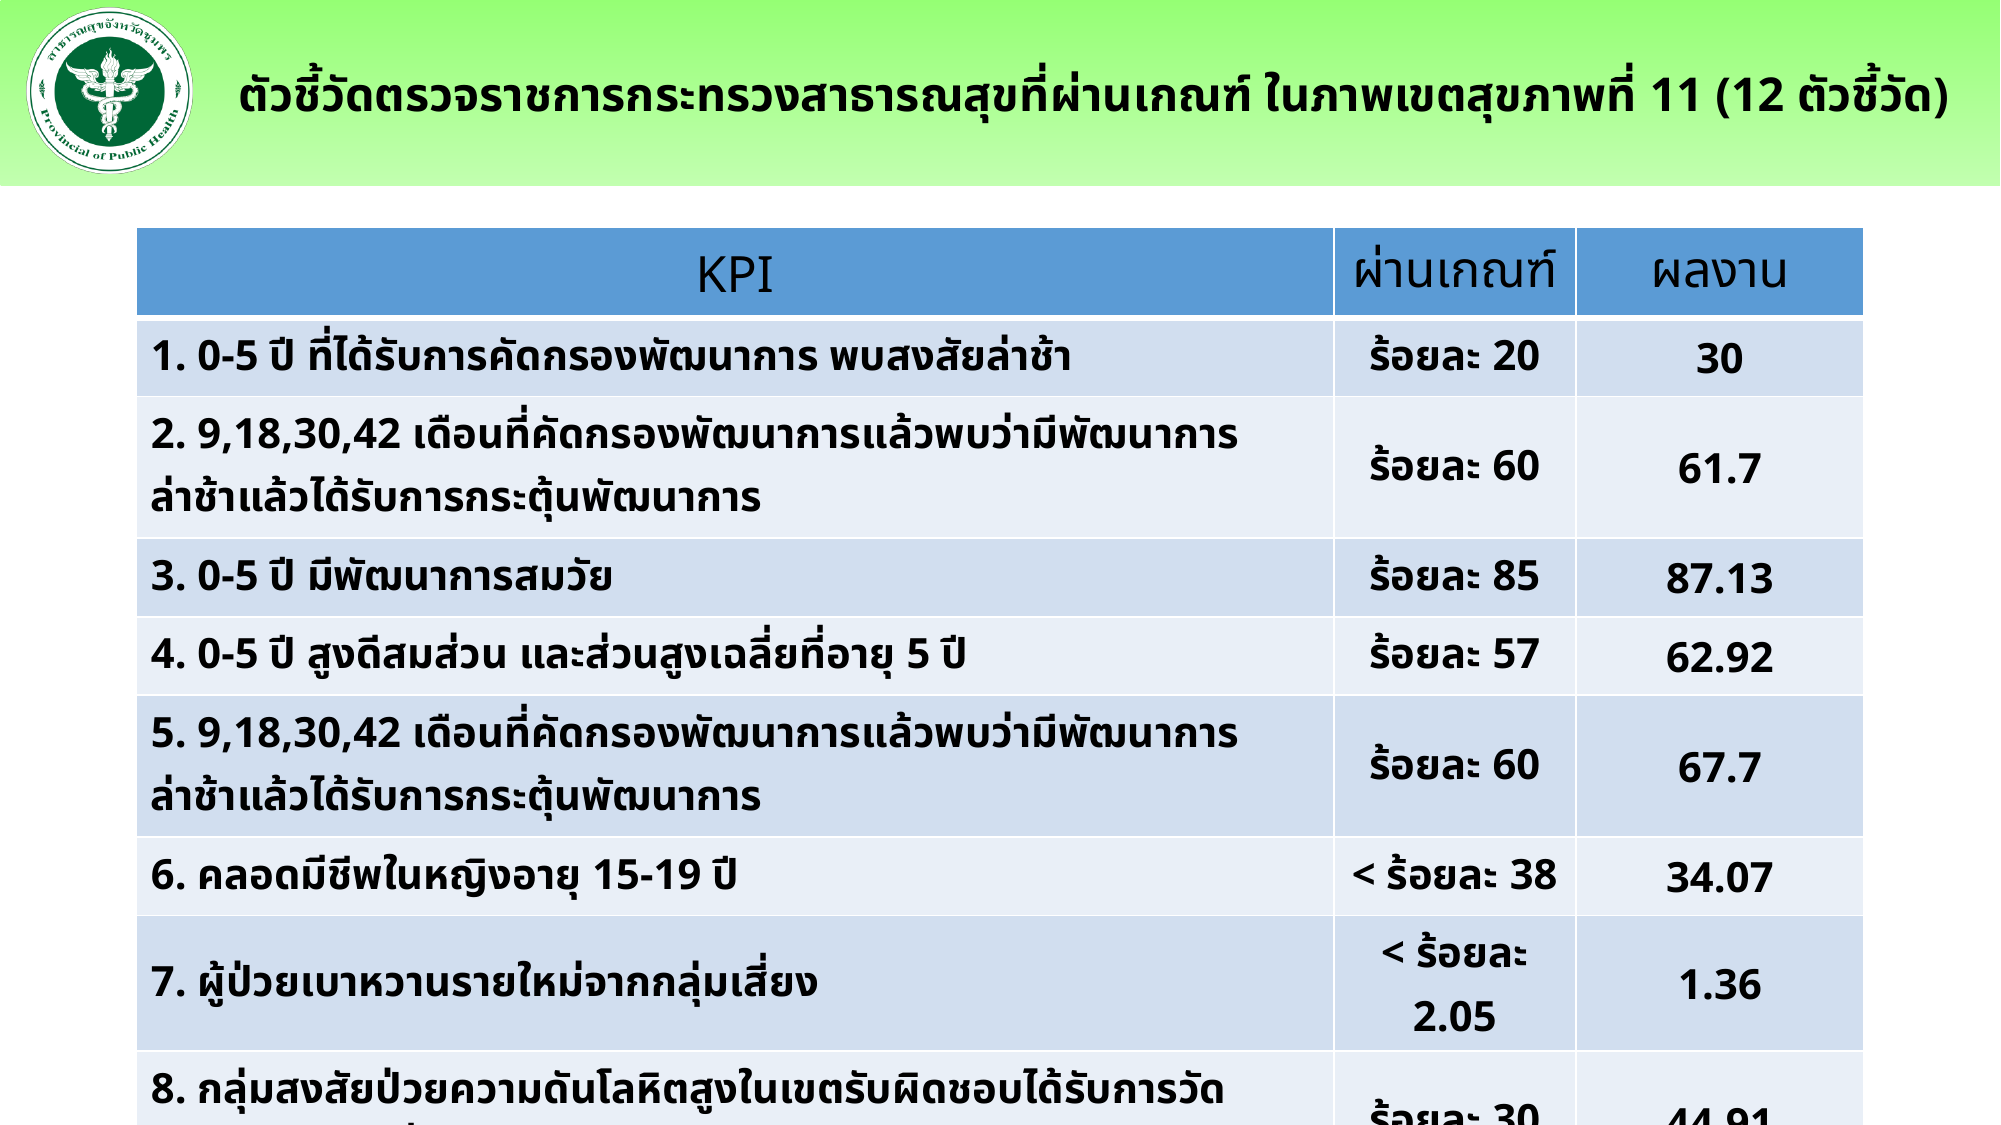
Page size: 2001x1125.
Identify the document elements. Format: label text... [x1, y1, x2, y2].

table_cell 8. กลุ่มสงสัยป่วยความดันโลหิตสูงในเขตรับผิดชอบได้รับการวัดความดันโลหิตที่บ้าน [137, 1052, 1333, 1125]
picture [26, 7, 193, 174]
table_cell 6. คลอดมีชีพในหญิงอายุ 15-19 ปี [137, 838, 1333, 915]
table_cell < ร้อยละ 38 [1335, 838, 1575, 915]
table_cell ร้อยละ 60 [1335, 696, 1575, 836]
table_cell 2. 9,18,30,42 เดือนที่คัดกรองพัฒนาการแล้วพบว่ามีพัฒนาการล่าช้าแล้วได้รับการกระตุ้นพัฒนาการ [137, 397, 1333, 537]
table_cell ร้อยละ 57 [1335, 618, 1575, 694]
table_cell 1. 0-5 ปี ที่ได้รับการคัดกรองพัฒนาการ พบสงสัยล่าช้า [137, 321, 1333, 396]
table_cell 1.36 [1577, 916, 1863, 1050]
table_cell 62.92 [1577, 618, 1863, 694]
table_cell ร้อยละ 85 [1335, 539, 1575, 616]
table_header ผลงาน [1577, 228, 1863, 315]
table_cell 61.7 [1577, 397, 1863, 537]
table_cell 5. 9,18,30,42 เดือนที่คัดกรองพัฒนาการแล้วพบว่ามีพัฒนาการล่าช้าแล้วได้รับการกระตุ้นพัฒนาการ [137, 696, 1333, 836]
table_cell 3. 0-5 ปี มีพัฒนาการสมวัย [137, 539, 1333, 616]
table_cell 7. ผู้ป่วยเบาหวานรายใหม่จากกลุ่มเสี่ยง [137, 916, 1333, 1050]
table_cell 44.91 [1577, 1052, 1863, 1125]
table_cell ร้อยละ 20 [1335, 321, 1575, 396]
table_header ผ่านเกณฑ์ [1335, 228, 1575, 315]
table_cell 87.13 [1577, 539, 1863, 616]
table_cell ร้อยละ 30 [1335, 1052, 1575, 1125]
table_cell ร้อยละ 60 [1335, 397, 1575, 537]
title ตัวชี้วัดตรวจราชการกระทรวงสาธารณสุขที่ผ่านเกณฑ์ ในภาพเขตสุขภาพที่ 11 (12 ตัวชี้วัด) [224, 23, 1970, 165]
table_cell 4. 0-5 ปี สูงดีสมส่วน และส่วนสูงเฉลี่ยที่อายุ 5 ปี [137, 618, 1333, 694]
table_cell 67.7 [1577, 696, 1863, 836]
table_cell < ร้อยละ 2.05 [1335, 916, 1575, 1050]
table_header KPI [137, 228, 1333, 315]
table_cell 34.07 [1577, 838, 1863, 915]
table_cell 30 [1577, 321, 1863, 396]
